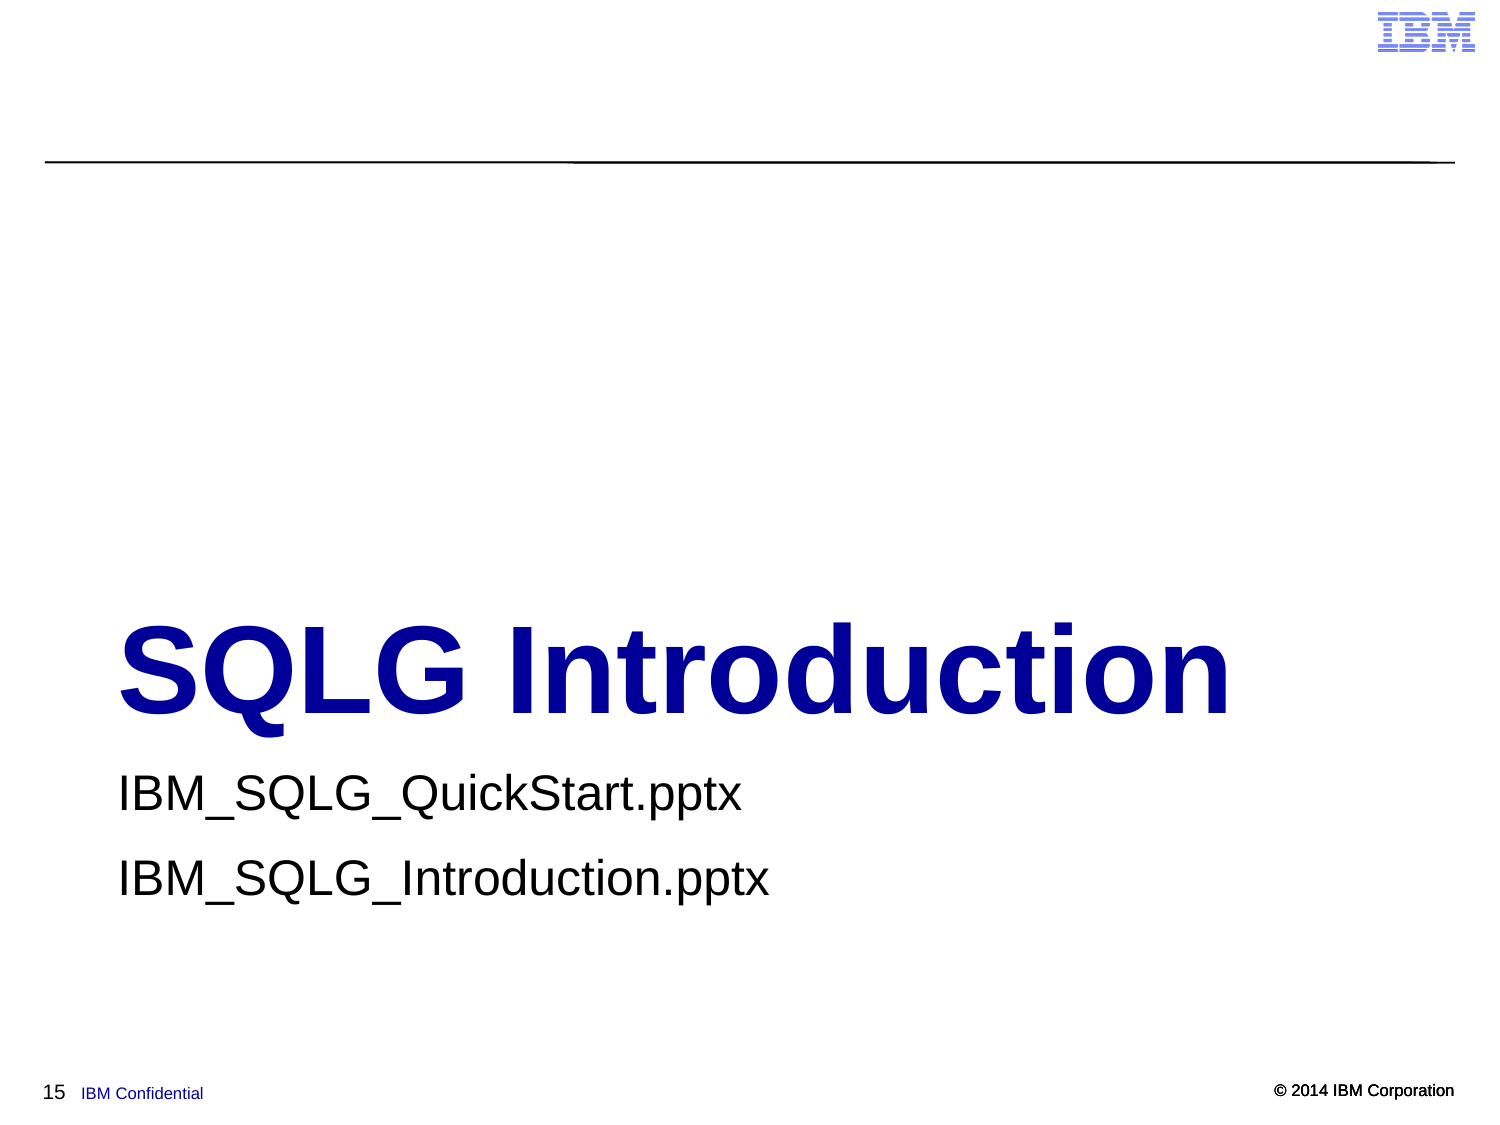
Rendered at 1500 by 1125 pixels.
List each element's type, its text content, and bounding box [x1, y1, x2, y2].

list IBM_SQLG_QuickStart.pptx IBM_SQLG_Introduction.pptx [102, 752, 1397, 999]
title SQLG Introduction [102, 280, 1397, 749]
picture [1378, 12, 1475, 52]
